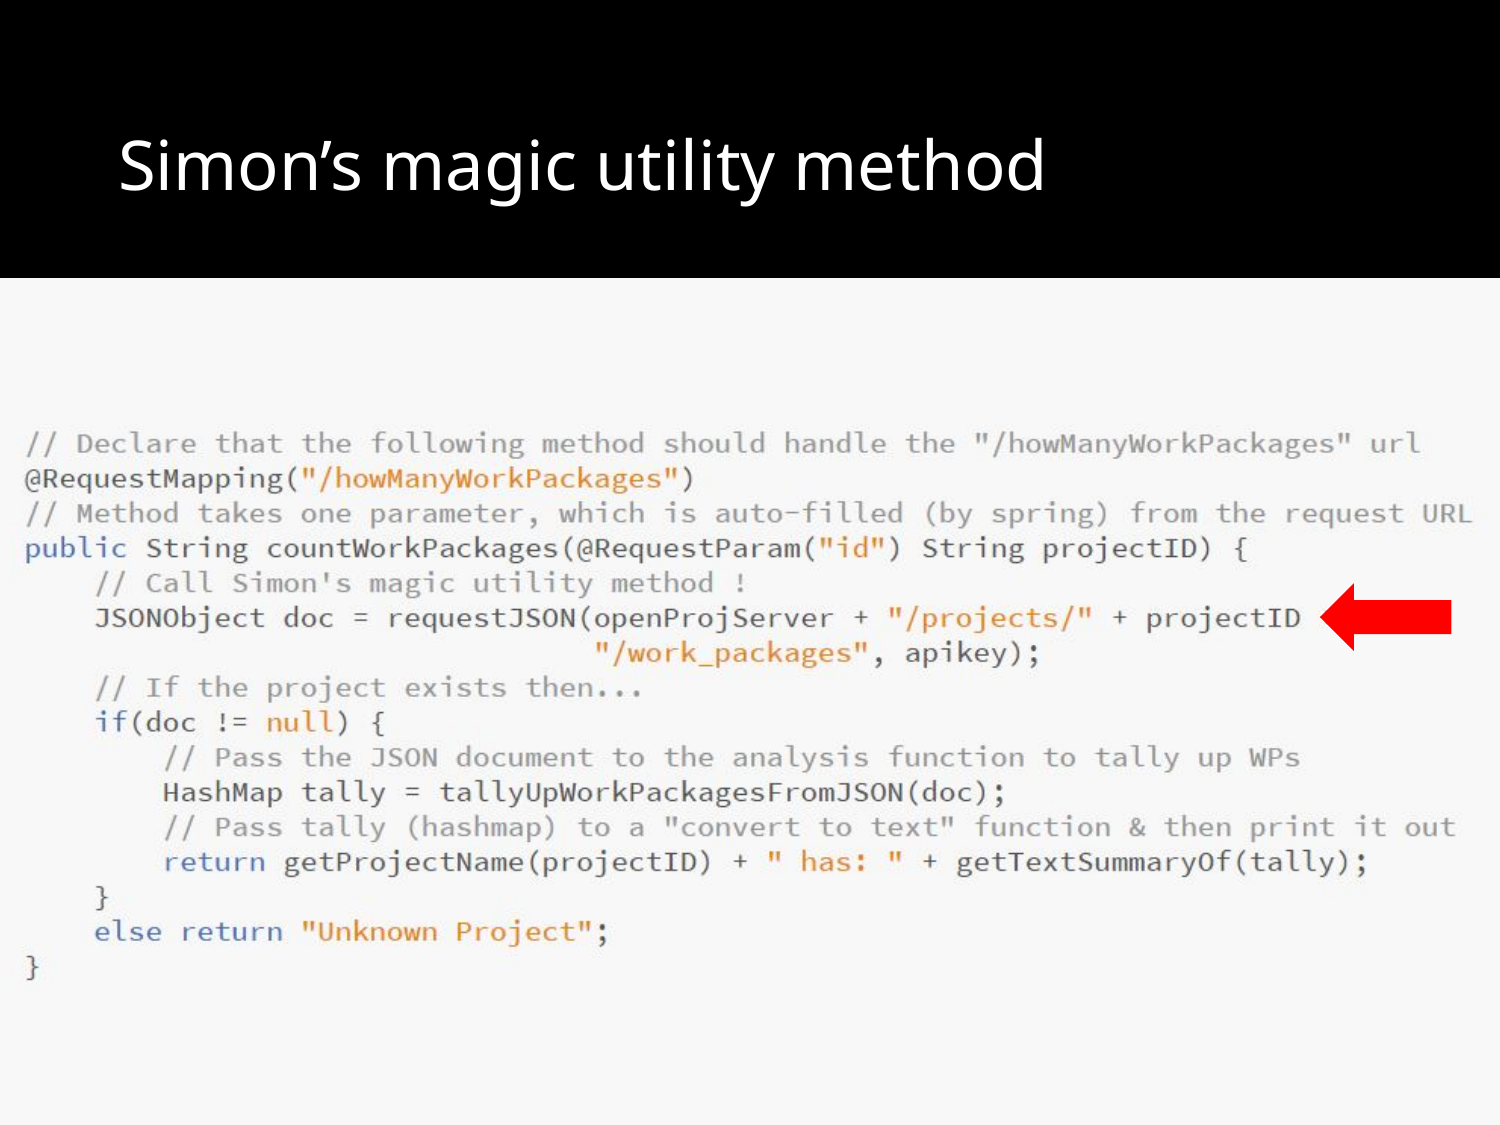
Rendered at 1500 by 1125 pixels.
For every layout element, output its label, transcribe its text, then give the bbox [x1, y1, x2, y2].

title Simon’s magic utility method [103, 59, 1397, 278]
picture [10, 412, 1490, 994]
text_box [0, 278, 1500, 1125]
